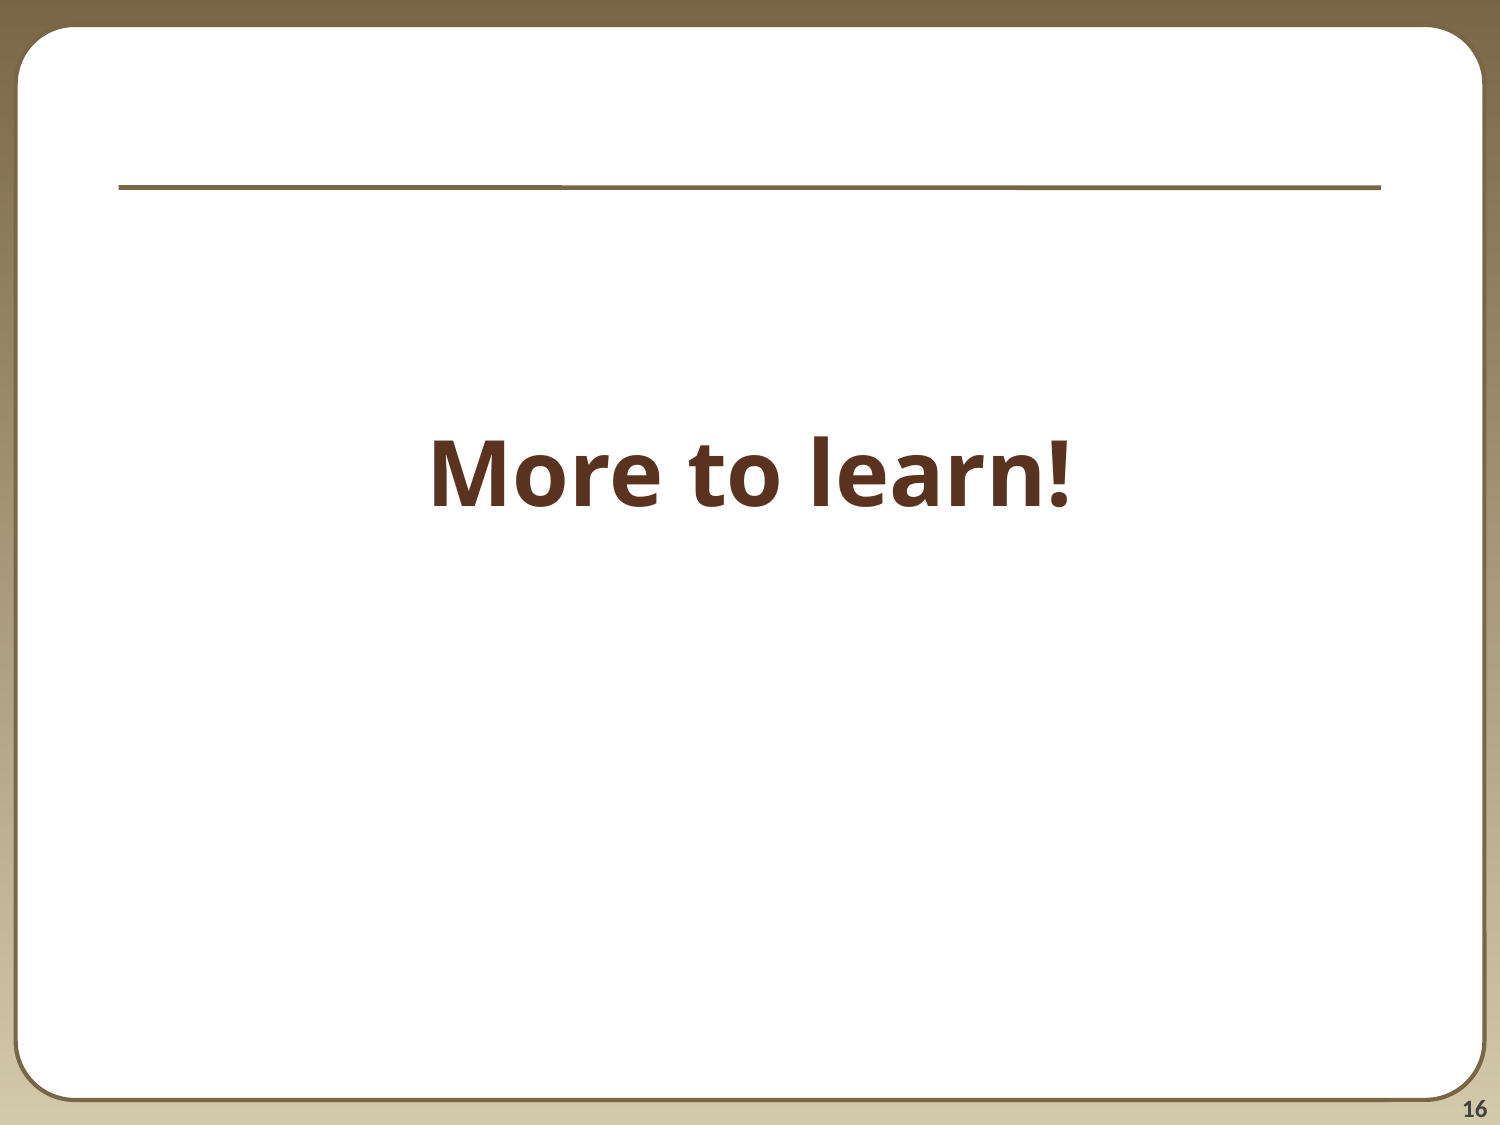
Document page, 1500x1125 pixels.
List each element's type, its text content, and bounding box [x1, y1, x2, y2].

title More to learn! [112, 349, 1388, 591]
